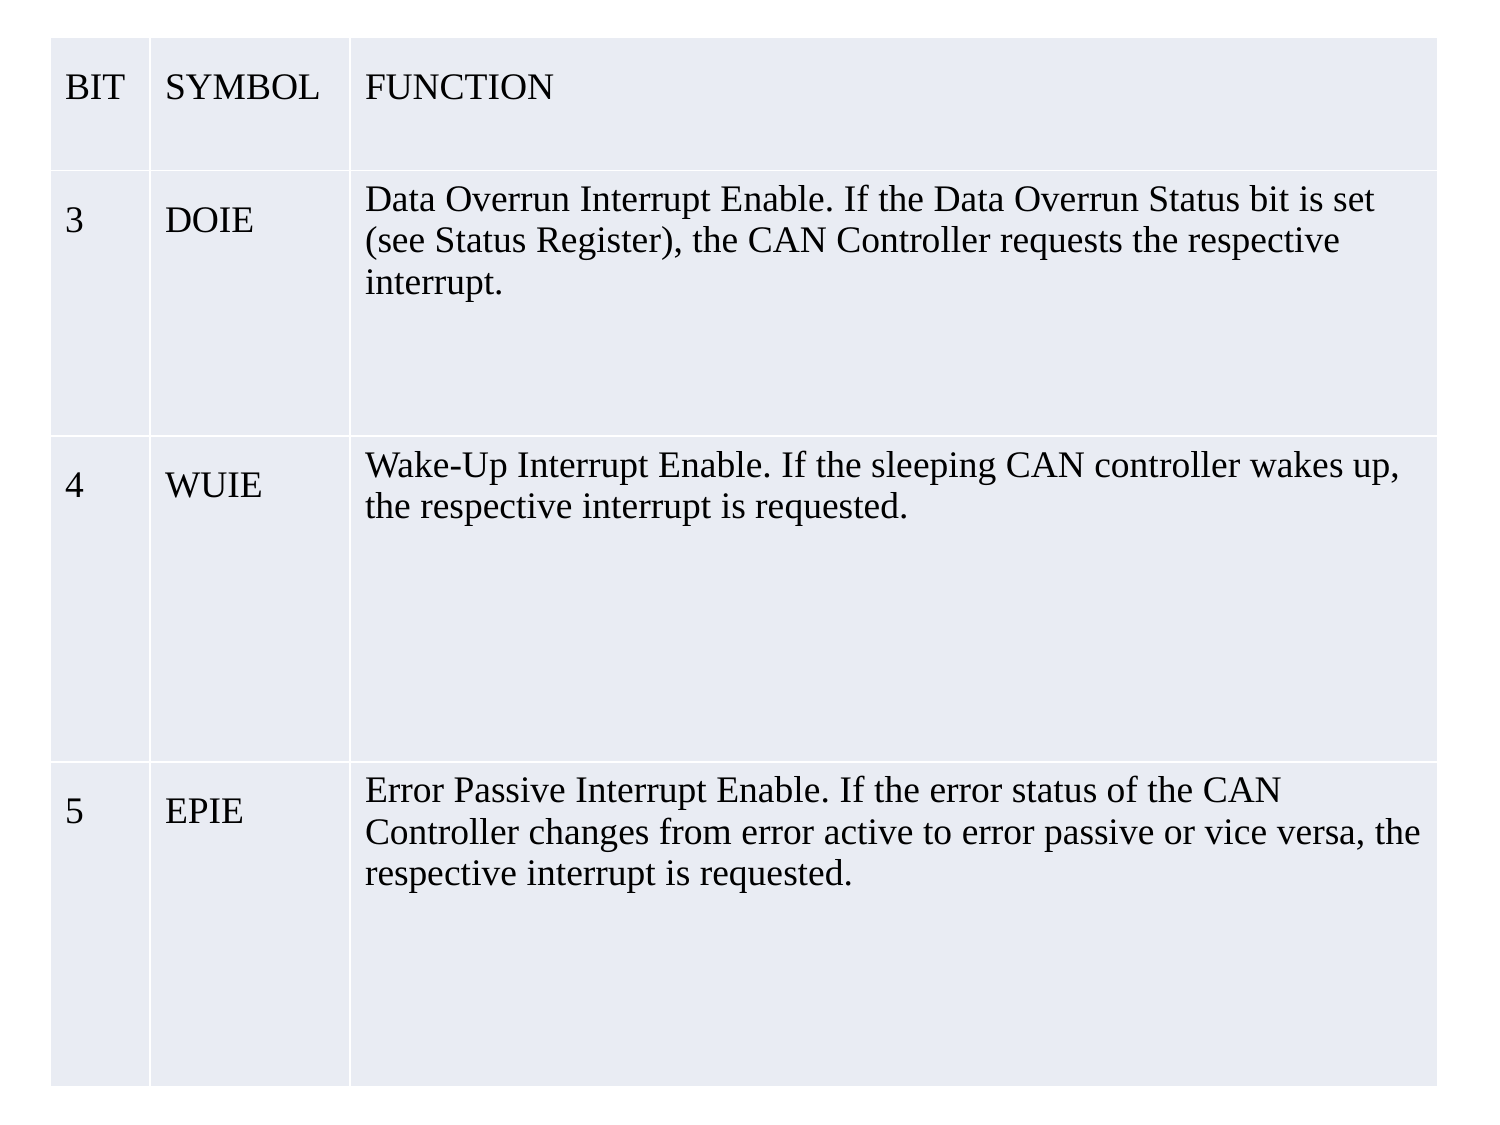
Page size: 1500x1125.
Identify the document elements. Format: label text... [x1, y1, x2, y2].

table_cell DOIE [151, 171, 349, 435]
table_header BIT [51, 38, 149, 170]
table_header FUNCTION [351, 38, 1437, 170]
table_cell Data Overrun Interrupt Enable. If the Data Overrun Status bit is set (see Status Register), the CAN Controller requests the respective interrupt. [351, 171, 1437, 435]
table_cell WUIE [151, 437, 349, 761]
table_header SYMBOL [151, 38, 349, 170]
table_cell EPIE [151, 763, 349, 1086]
table_cell 4 [51, 437, 149, 761]
table_cell 5 [51, 763, 149, 1086]
table_cell Error Passive Interrupt Enable. If the error status of the CAN Controller changes from error active to error passive or vice versa, the respective interrupt is requested. [351, 763, 1437, 1086]
table_cell 3 [51, 171, 149, 435]
table_cell Wake-Up Interrupt Enable. If the sleeping CAN controller wakes up, the respective interrupt is requested. [351, 437, 1437, 761]
